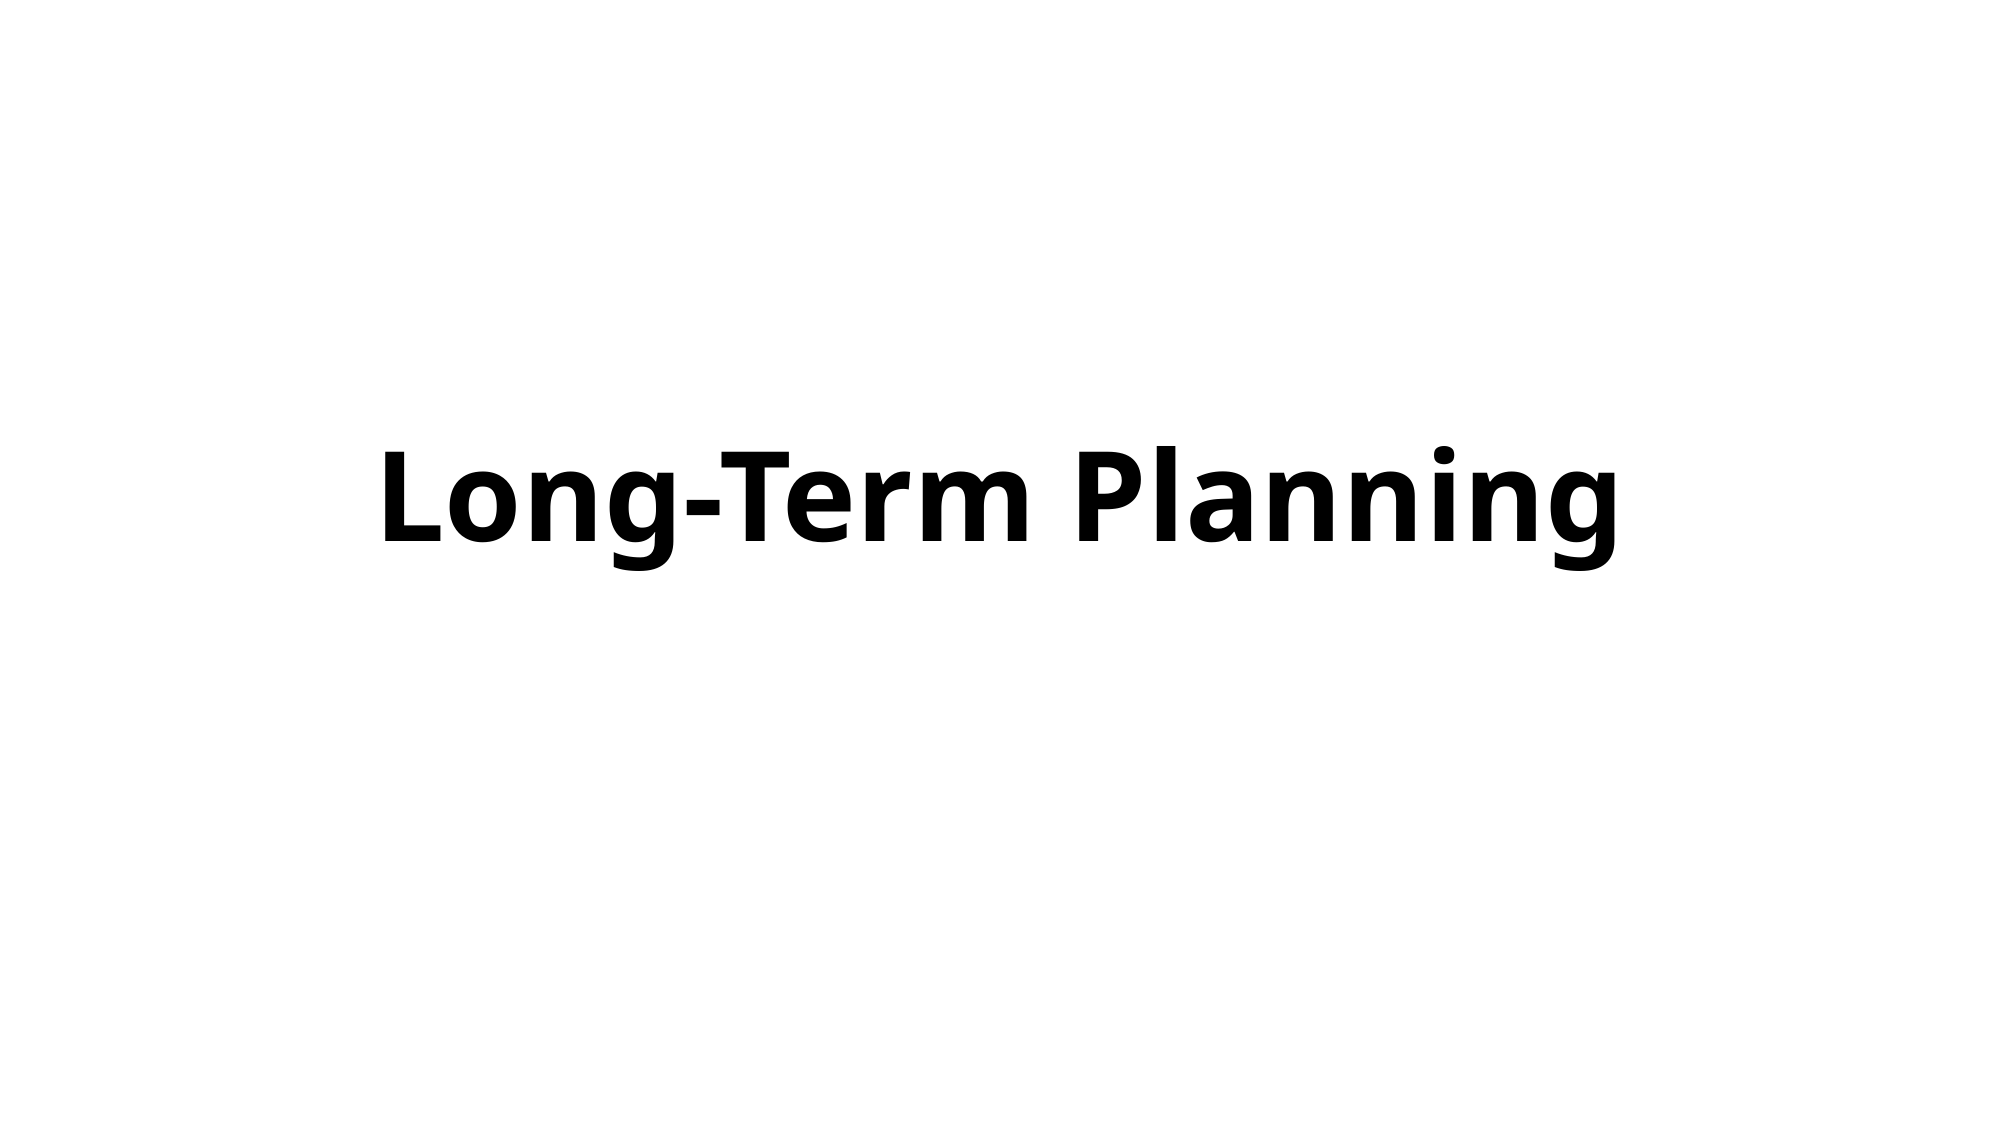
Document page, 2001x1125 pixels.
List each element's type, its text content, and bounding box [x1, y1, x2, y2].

title Long-Term Planning [249, 184, 1750, 576]
